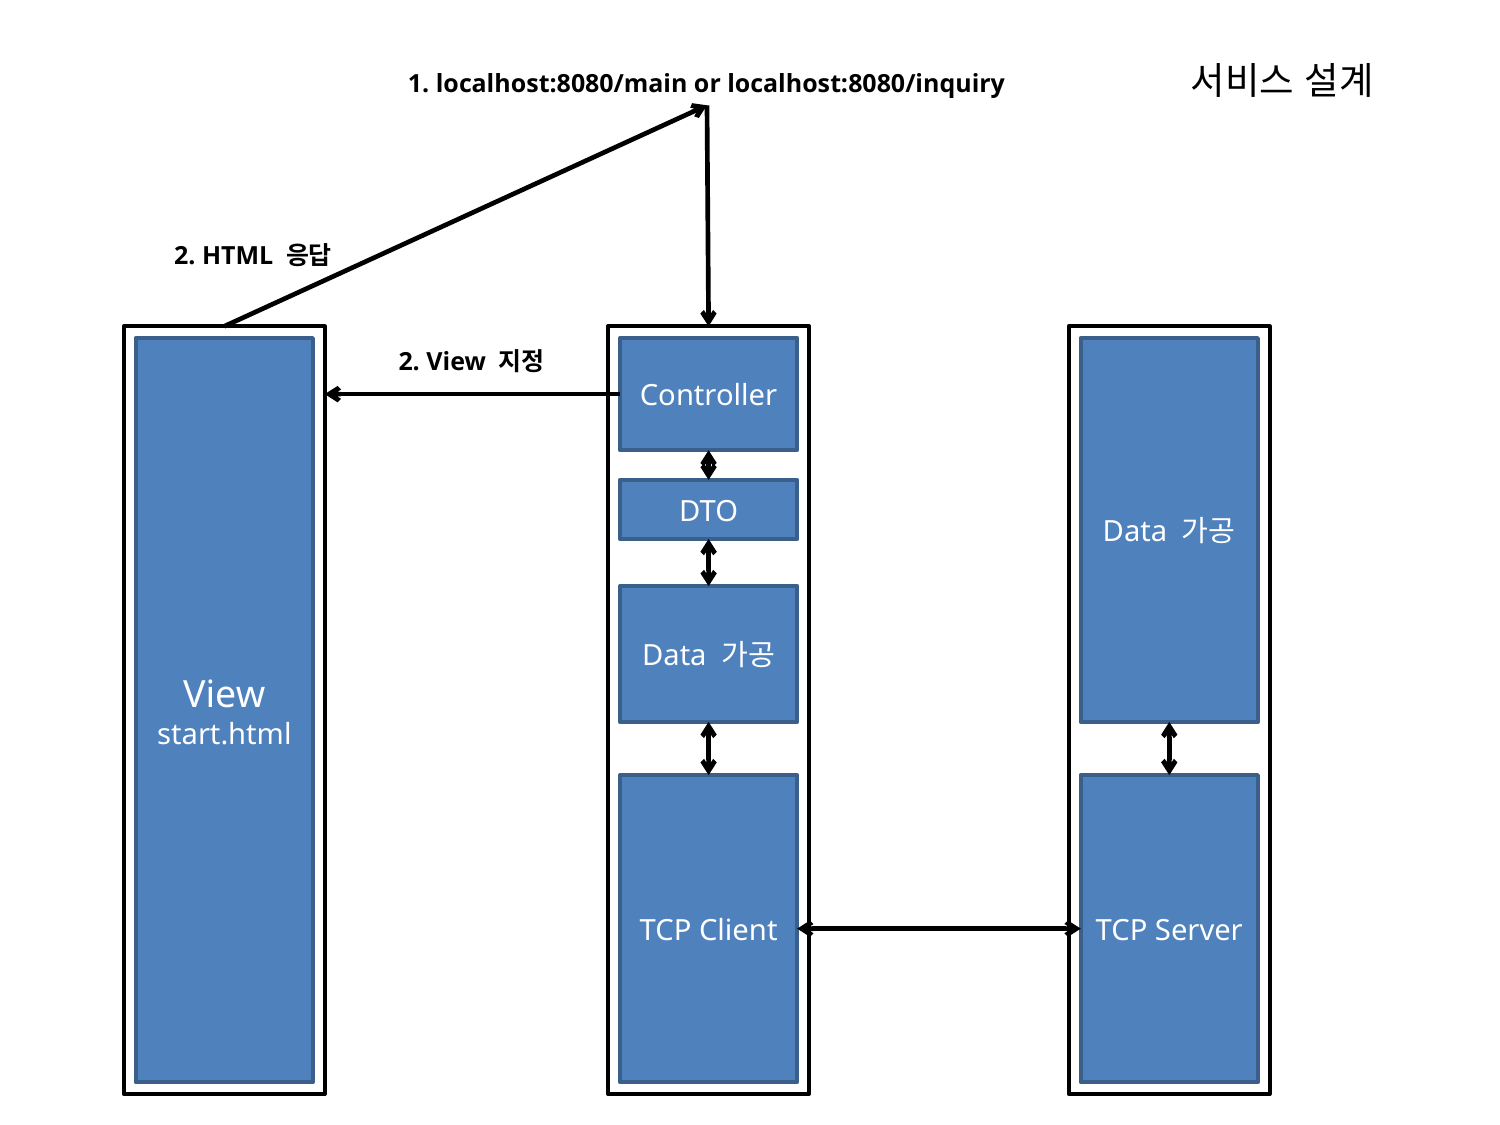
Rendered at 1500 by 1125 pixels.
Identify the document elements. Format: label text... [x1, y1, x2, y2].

text_box [606, 403, 811, 1096]
text_box 1. localhost:8080/main or localhost:8080/inquiry [355, 60, 1059, 106]
text_box [706, 324, 811, 926]
text_box TCP Client [618, 773, 799, 1084]
text_box Data 가공 [1079, 336, 1260, 724]
text_box Data 가공 [618, 584, 799, 724]
text_box Controller [618, 336, 799, 452]
text_box TCP Server [1079, 773, 1260, 1084]
title 서비스 설계 [1139, 45, 1425, 114]
text_box [1067, 324, 1272, 1096]
text_box DTO [618, 478, 799, 541]
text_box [224, 105, 708, 327]
text_box 2. View 지정 [383, 338, 579, 383]
text_box 2. HTML 응답 [159, 231, 219, 277]
text_box [122, 324, 327, 1096]
text_box View start.html [134, 336, 315, 1084]
text_box [606, 335, 703, 392]
